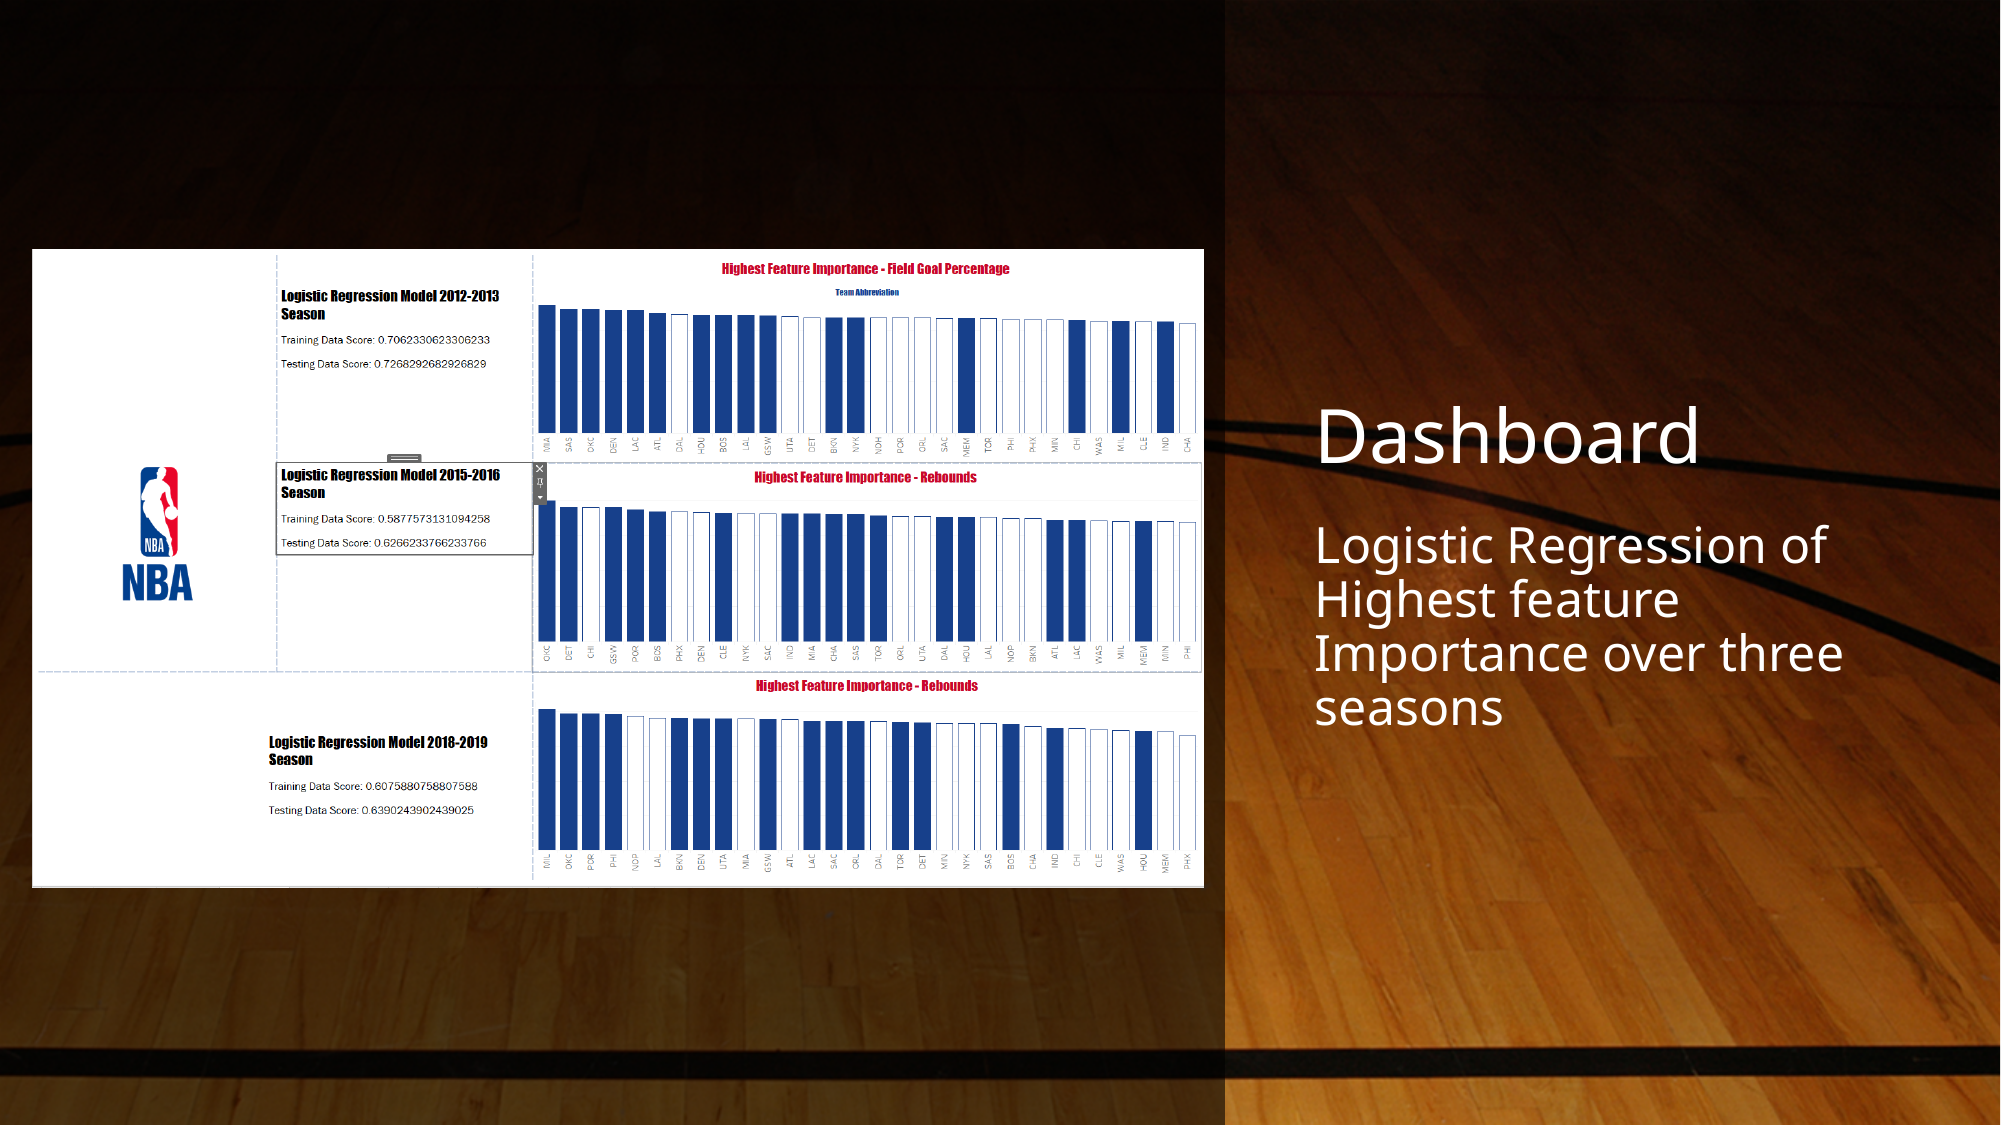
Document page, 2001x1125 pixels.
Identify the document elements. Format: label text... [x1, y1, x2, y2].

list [32, 249, 1204, 888]
title Dashboard [1299, 137, 1900, 488]
list Logistic Regression of Highest feature Importance over three seasons [1299, 512, 1900, 988]
picture [0, 0, 2001, 1125]
